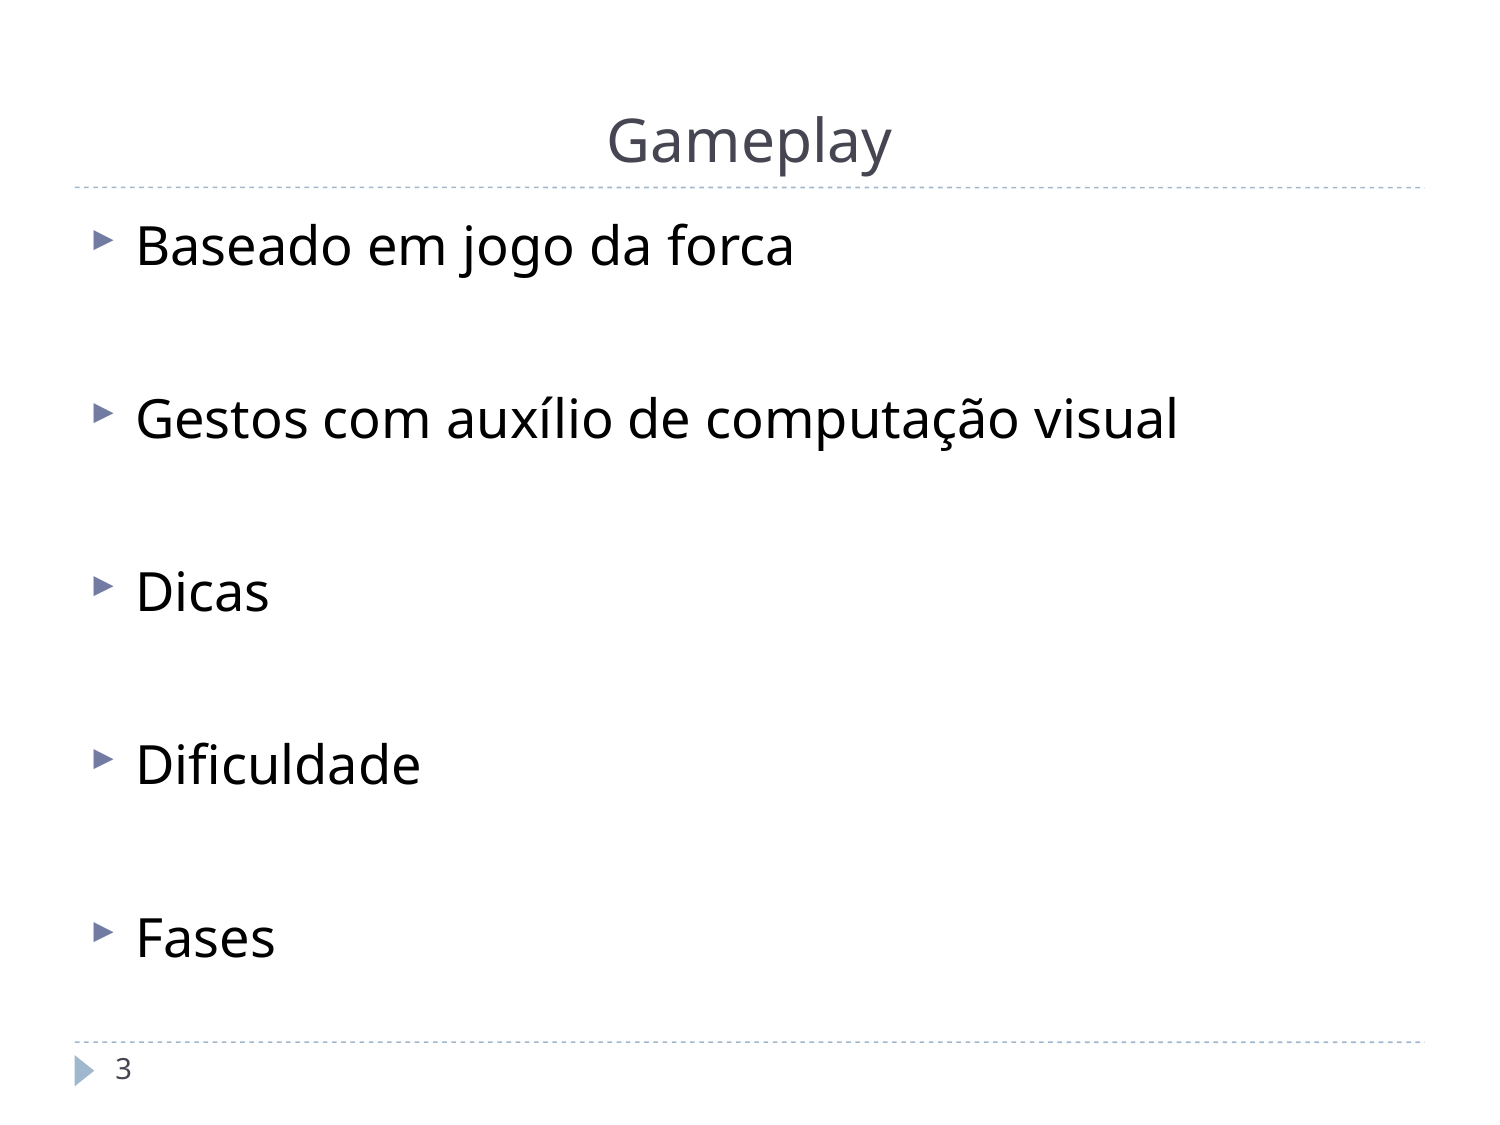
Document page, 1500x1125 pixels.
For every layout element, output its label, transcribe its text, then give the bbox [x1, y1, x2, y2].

title Gameplay [75, 24, 1425, 188]
list Baseado em jogo da forca Gestos com auxílio de computação visual Dicas Dificuldade Fases [75, 200, 1425, 1010]
slide_number 3 [100, 1042, 426, 1103]
